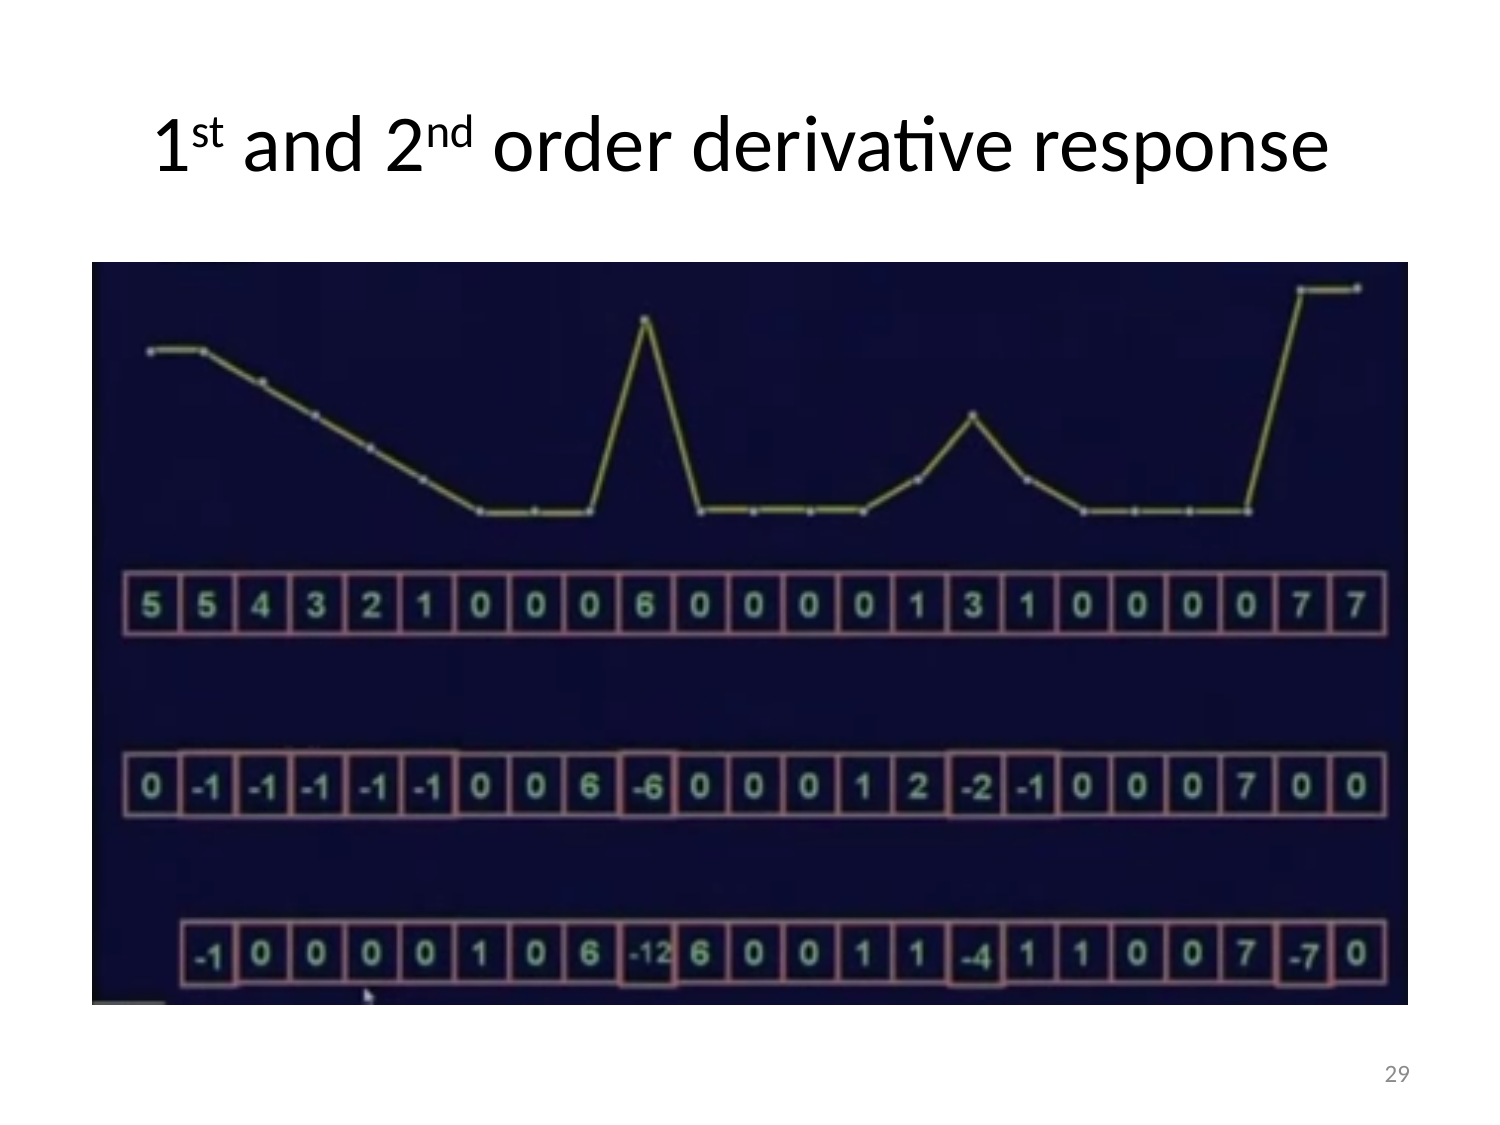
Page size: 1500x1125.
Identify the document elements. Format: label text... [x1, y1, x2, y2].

title 1st and 2nd order derivative response [75, 45, 1425, 233]
slide_number 29 [1074, 1042, 1425, 1103]
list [74, 262, 1426, 1006]
